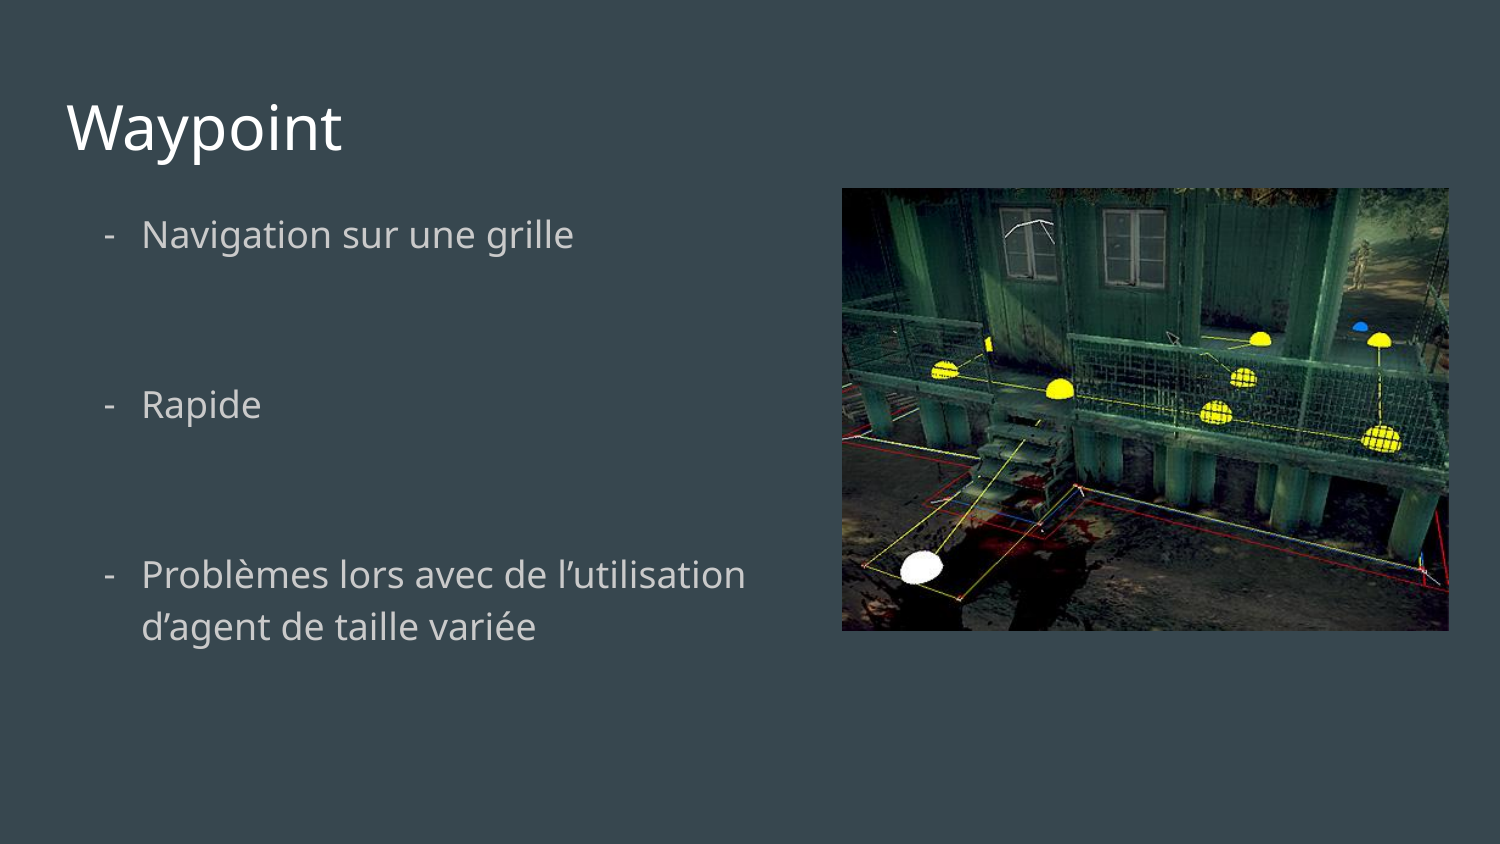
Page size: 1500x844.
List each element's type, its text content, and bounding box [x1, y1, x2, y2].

picture [841, 188, 1450, 631]
title Waypoint [51, 72, 1449, 167]
list Navigation sur une grille Rapide Problèmes lors avec de l’utilisation d’agent de taille variée [51, 189, 836, 750]
